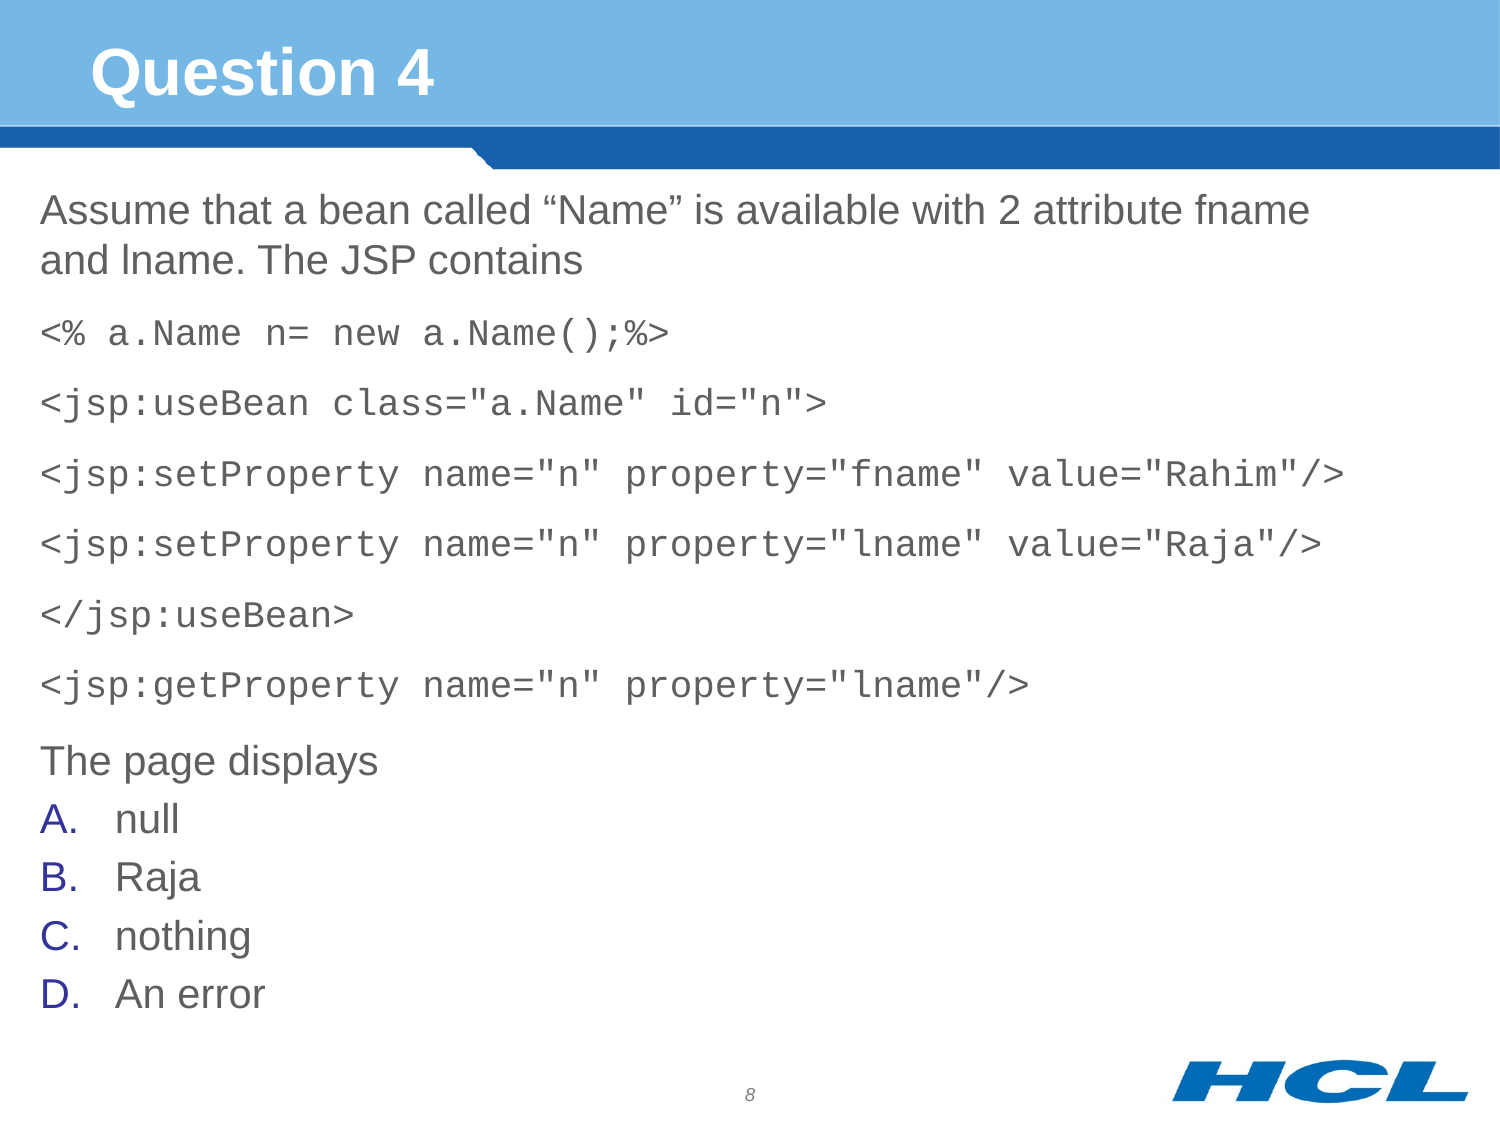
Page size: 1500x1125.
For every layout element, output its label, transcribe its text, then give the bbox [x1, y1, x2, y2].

slide_number 8 [574, 1074, 926, 1115]
list Assume that a bean called “Name” is available with 2 attribute fname and lname. The JSP contains <% a.Name n= new a.Name();%> <jsp:useBean class="a.Name" id="n"> <jsp:setProperty name="n" property="fname" value="Rahim"/> <jsp:setProperty name="n" property="lname" value="Raja"/> </jsp:useBean> <jsp:getProperty name="n" property="lname"/> The page displays null Raja nothing An error [24, 174, 1376, 918]
picture [0, 0, 1500, 188]
picture [1140, 1050, 1500, 1109]
title Question 4 [74, 0, 1426, 138]
